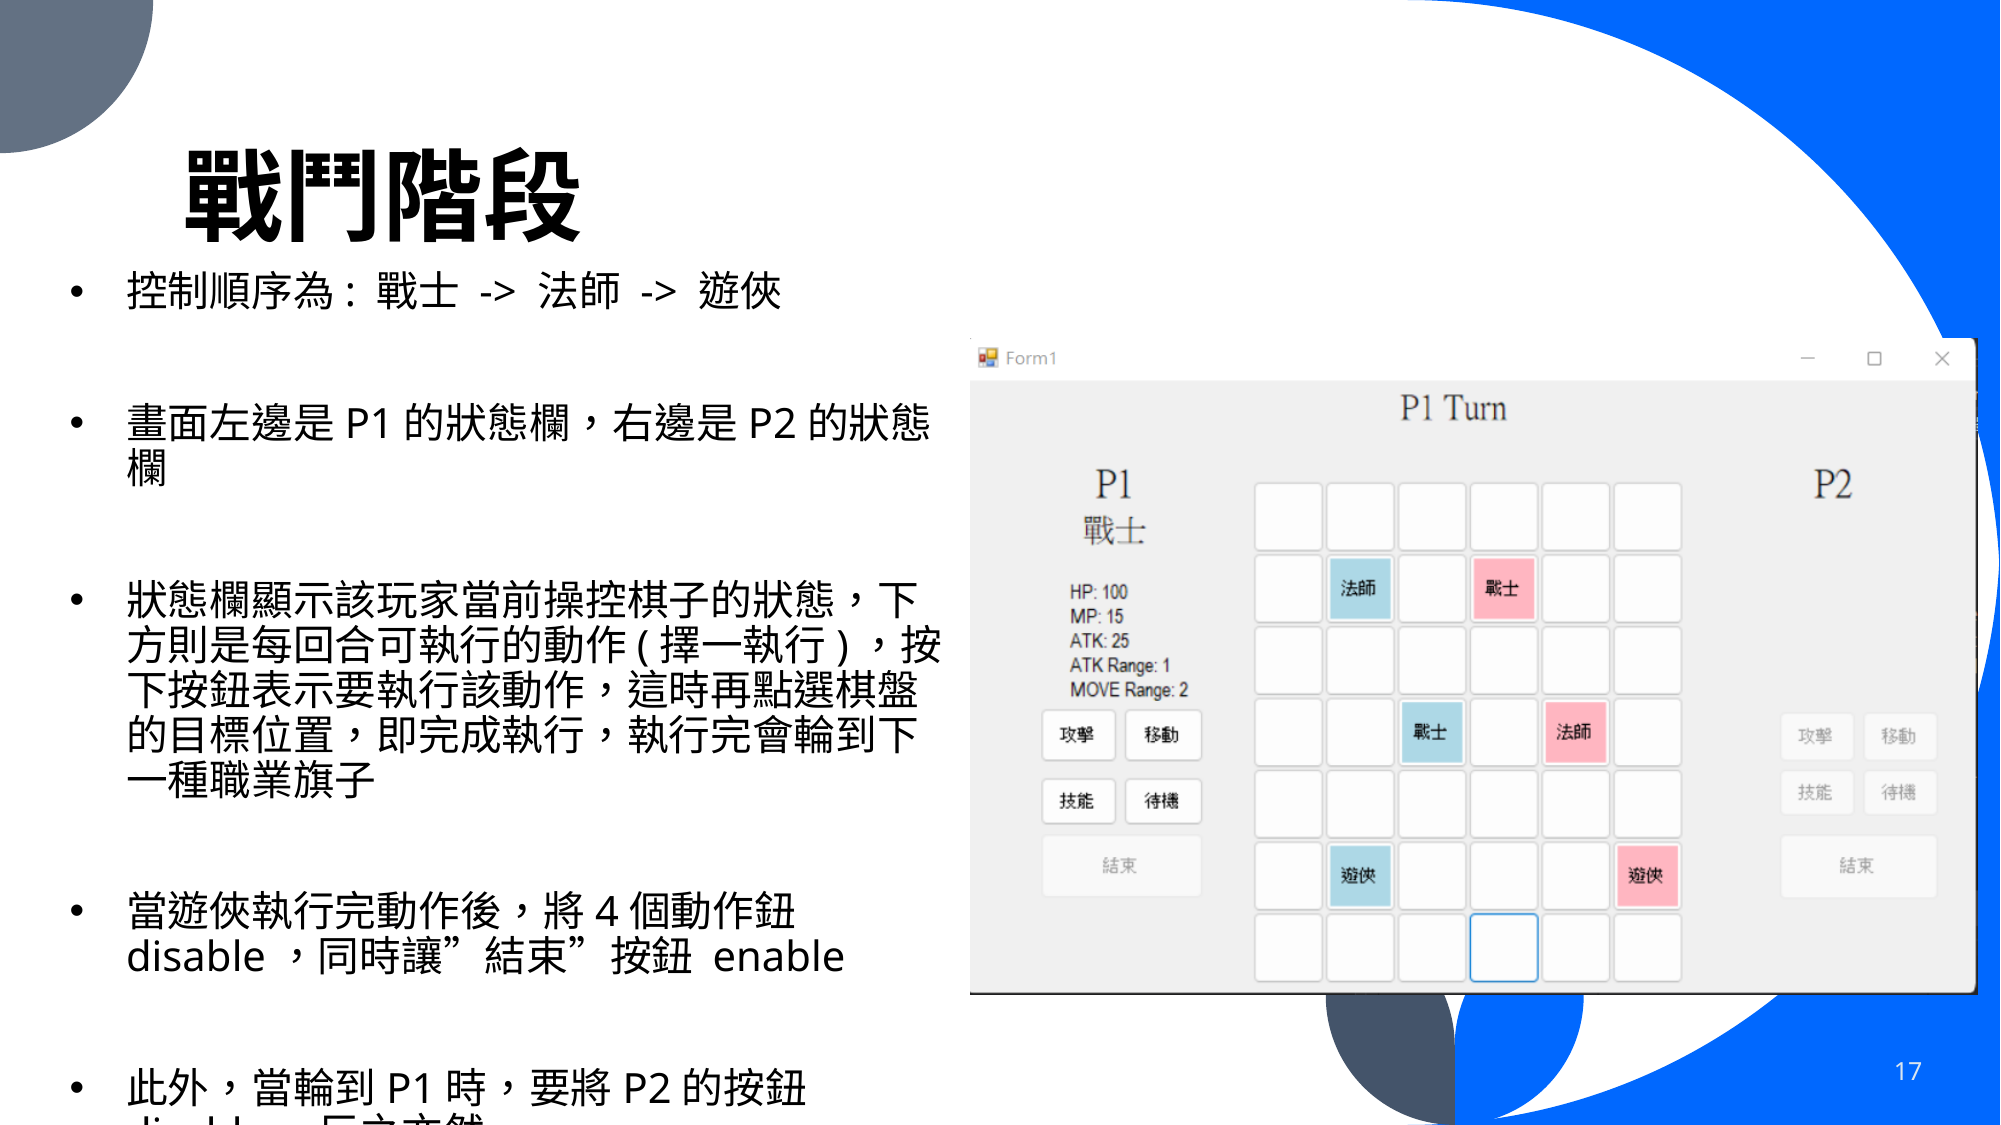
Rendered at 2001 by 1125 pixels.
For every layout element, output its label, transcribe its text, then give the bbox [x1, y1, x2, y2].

slide_number 17 [1665, 1042, 1938, 1103]
title 戰鬥階段 [168, 45, 1773, 264]
picture [970, 337, 1978, 995]
list 控制順序為: 戰士 -> 法師 -> 遊俠 畫面左邊是P1的狀態欄，右邊是P2的狀態欄 狀態欄顯示該玩家當前操控棋子的狀態，下方則是每回合可執行的動作(擇一執行)，按下按鈕表示要執行該動作，這時再點選棋盤的目標位置，即完成執行，執行完會輪到下一種職業旗子 當遊俠執行完動作後，將4個動作鈕disable，同時讓”結束”按鈕 enable 此外，當輪到P1時，要將P2的按鈕disable，反之亦然 [54, 263, 971, 1125]
